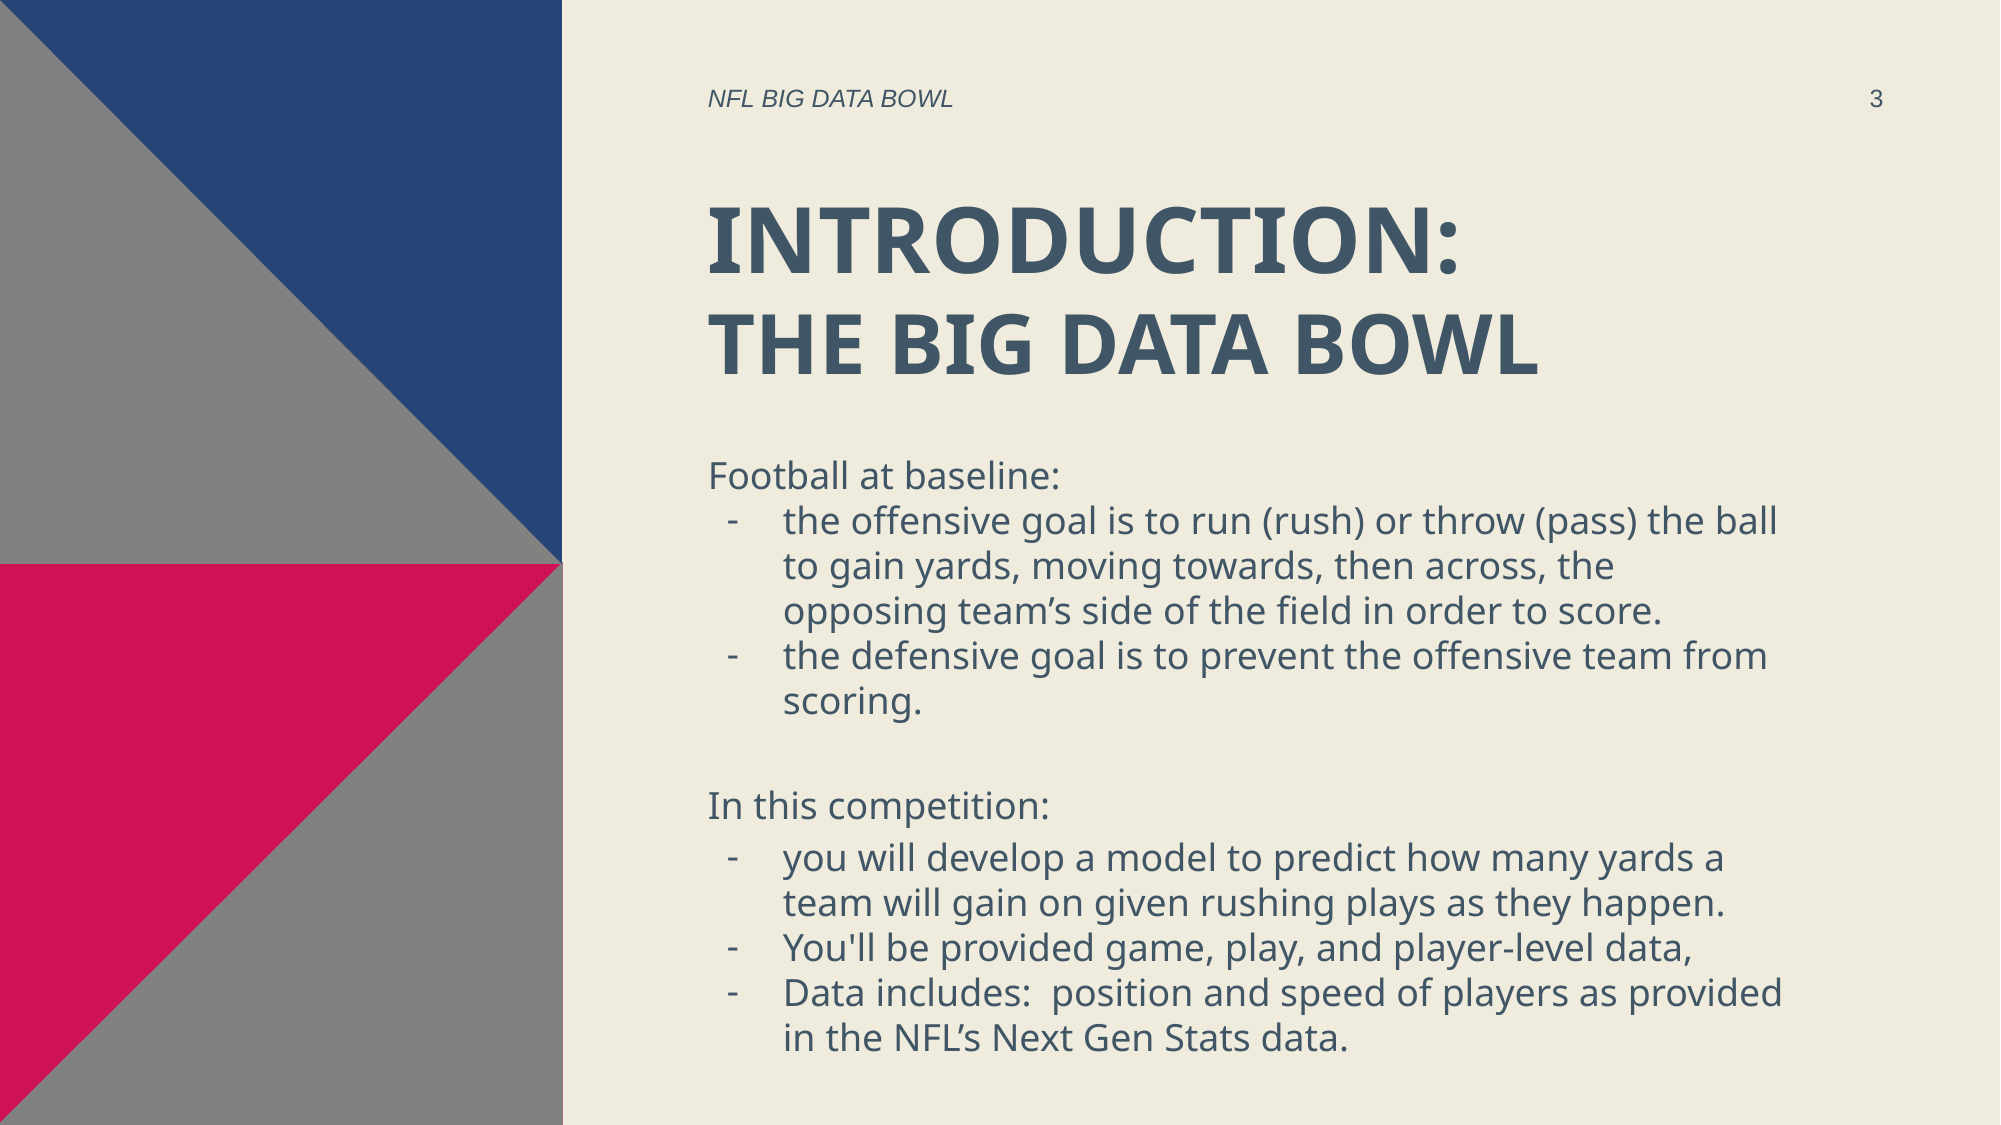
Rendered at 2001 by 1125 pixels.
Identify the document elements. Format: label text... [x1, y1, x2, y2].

footer NFL BIG DATA BOWL [693, 75, 1218, 120]
title INTRODUCTION: THE BIG DATA BOWL [693, 174, 1803, 300]
list Football at baseline: the offensive goal is to run (rush) or throw (pass) the ball to gain yards, moving towards, then across, the opposing team’s side of the field in order to score. the defensive goal is to prevent the offensive team from scoring. In this competition: you will develop a model to predict how many yards a team will gain on given rushing plays as they happen. You'll be provided game, play, and player-level data, Data includes: position and speed of players as provided in the NFL’s Next Gen Stats data. [693, 444, 1803, 1018]
slide_number 3 [1795, 75, 1958, 120]
